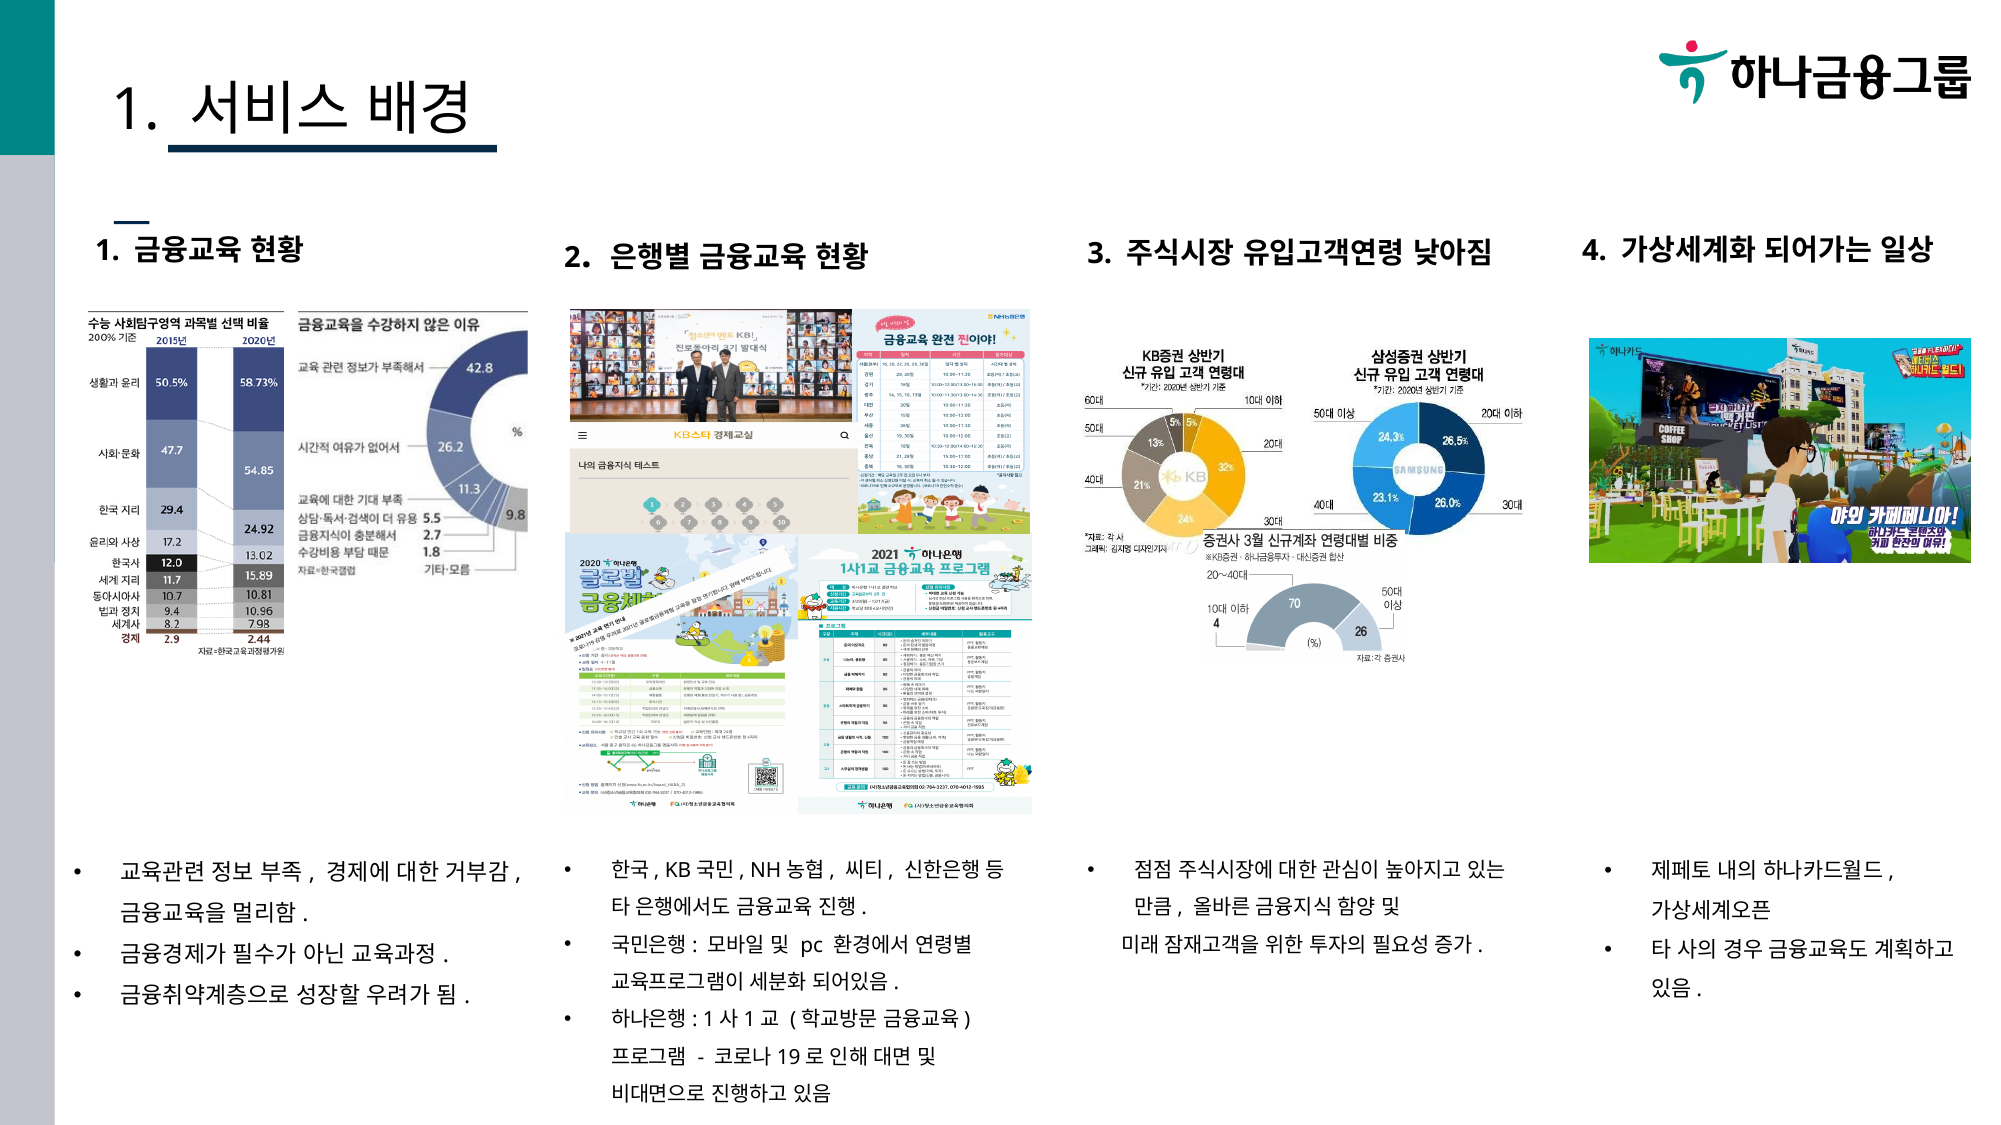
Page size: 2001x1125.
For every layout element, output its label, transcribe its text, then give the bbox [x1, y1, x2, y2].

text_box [553, 532, 1032, 814]
text_box 2. 은행별 금융교육 현황 [549, 227, 1065, 286]
text_box 1. 금융교육 현황 [80, 227, 516, 293]
text_box 교육관련 정보 부족, 경제에 대한 거부감, 금융교육을 멀리함. 금융경제가 필수가 아닌 교육과정. 금융취약계층으로 성장할 우려가 됨. [58, 836, 537, 1076]
text_box 4. 가상세계화 되어가는 일상 [1567, 227, 1988, 308]
picture [298, 311, 528, 577]
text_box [570, 309, 1030, 534]
picture [88, 311, 284, 655]
text_box 3. 주식시장 유입고객연령 낮아짐 [1072, 227, 1560, 308]
picture [1659, 40, 1971, 104]
text_box [167, 144, 498, 153]
text_box 점점 주식시장에 대한 관심이 높아지고 있는 만큼, 올바른 금융지식 함양 및 미래 잠재고객을 위한 투자의 필요성 증가. [1072, 836, 1536, 1003]
text_box 제페토 내의 하나카드월드, 가상세계오픈 타 사의 경우 금융교육도 계획하고 있음. [1589, 836, 1971, 1009]
picture [1589, 338, 1971, 563]
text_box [1076, 338, 1532, 663]
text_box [0, 0, 55, 1125]
text_box 1. 서비스 배경 [96, 72, 555, 145]
text_box 한국, KB국민, NH농협, 씨티, 신한은행 등 타 은행에서도 금융교육 진행. 국민은행: 모바일 및 pc 환경에서 연령별 교육프로그램이 세분화 되어있음. 하나은행: 1사1교 (학교방문 금융교육) 프로그램 - 코로나19로 인해 대면 및 비대면으로 진행하고 있음 [549, 836, 1028, 1114]
